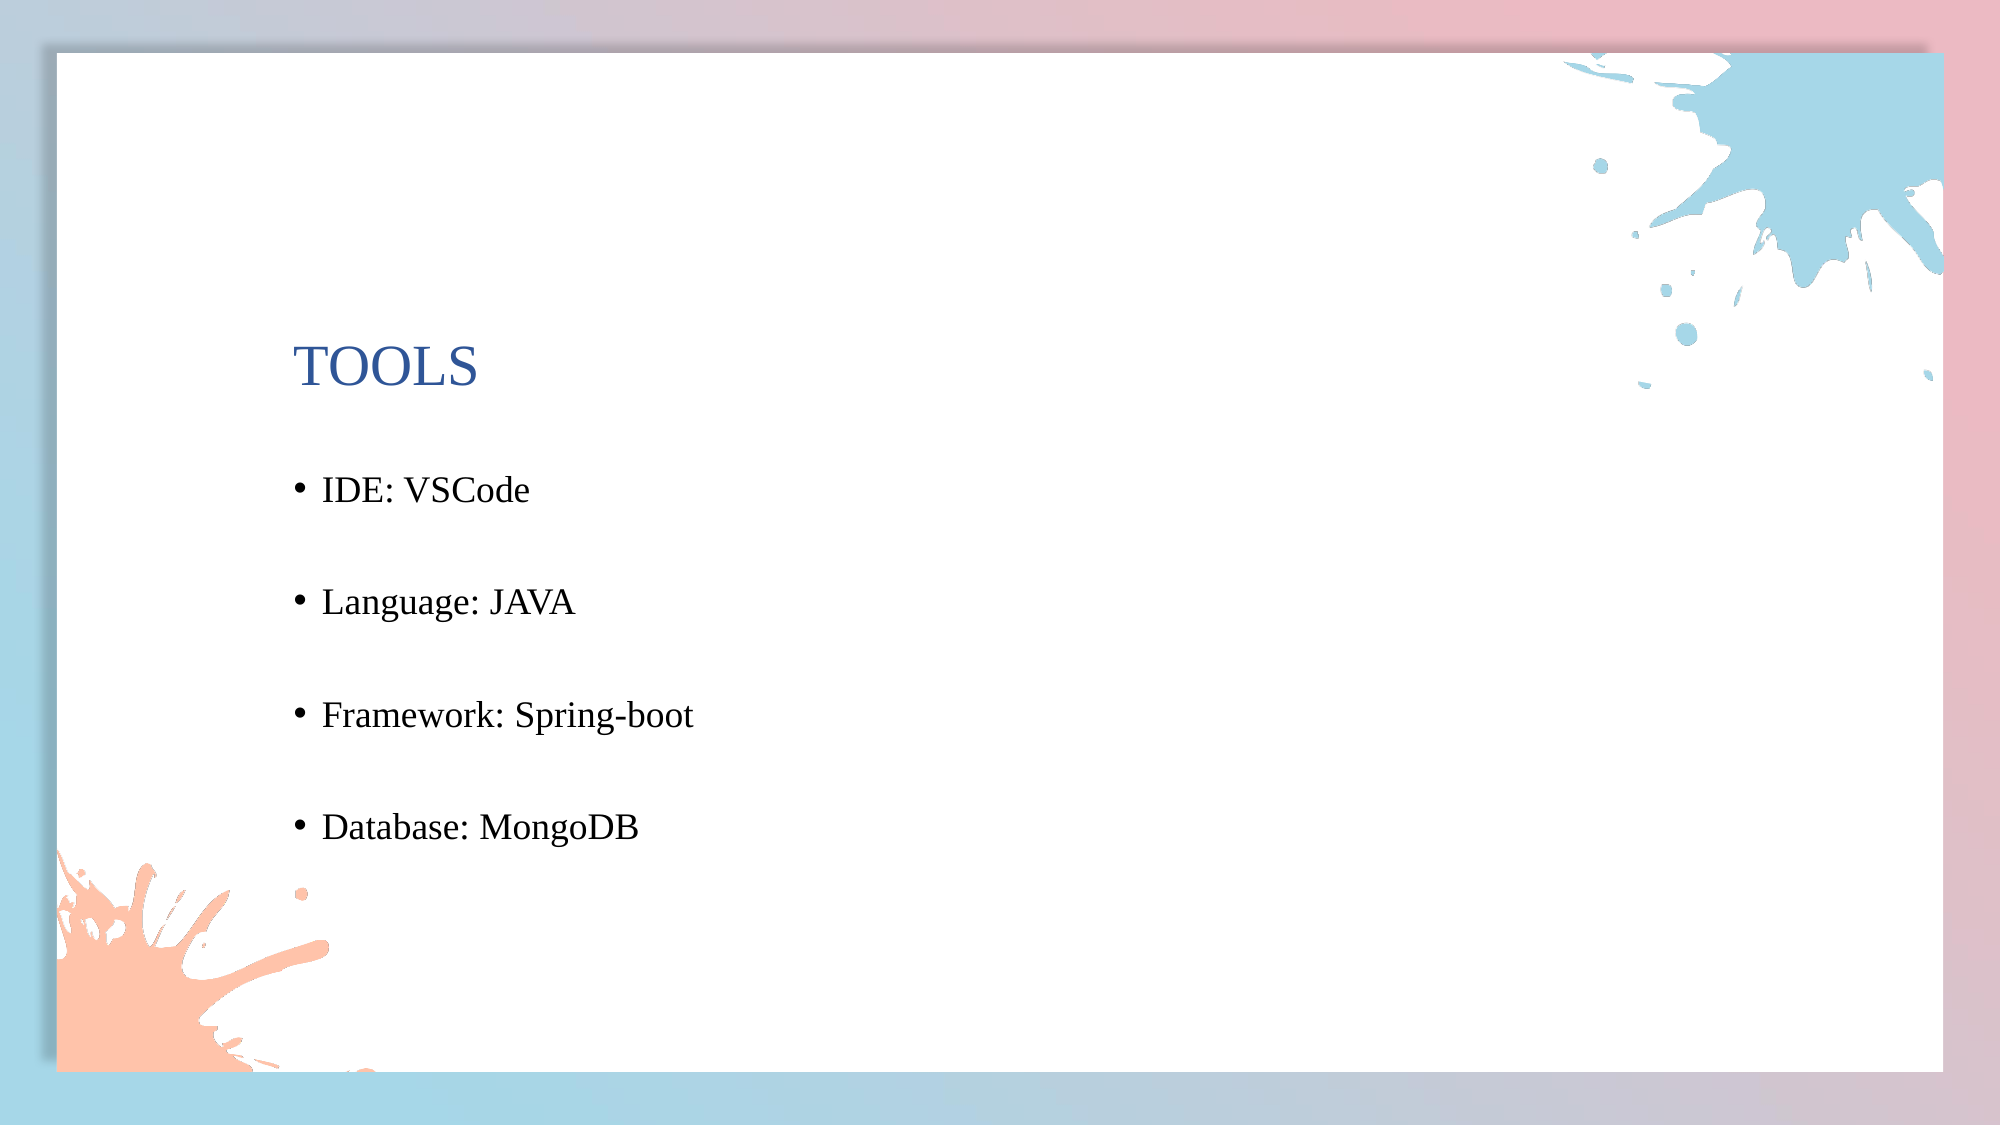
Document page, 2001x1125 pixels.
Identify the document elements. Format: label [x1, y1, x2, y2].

text_box [279, 214, 1492, 861]
text_box [0, 0, 2000, 1125]
text_box [1374, 274, 1822, 613]
